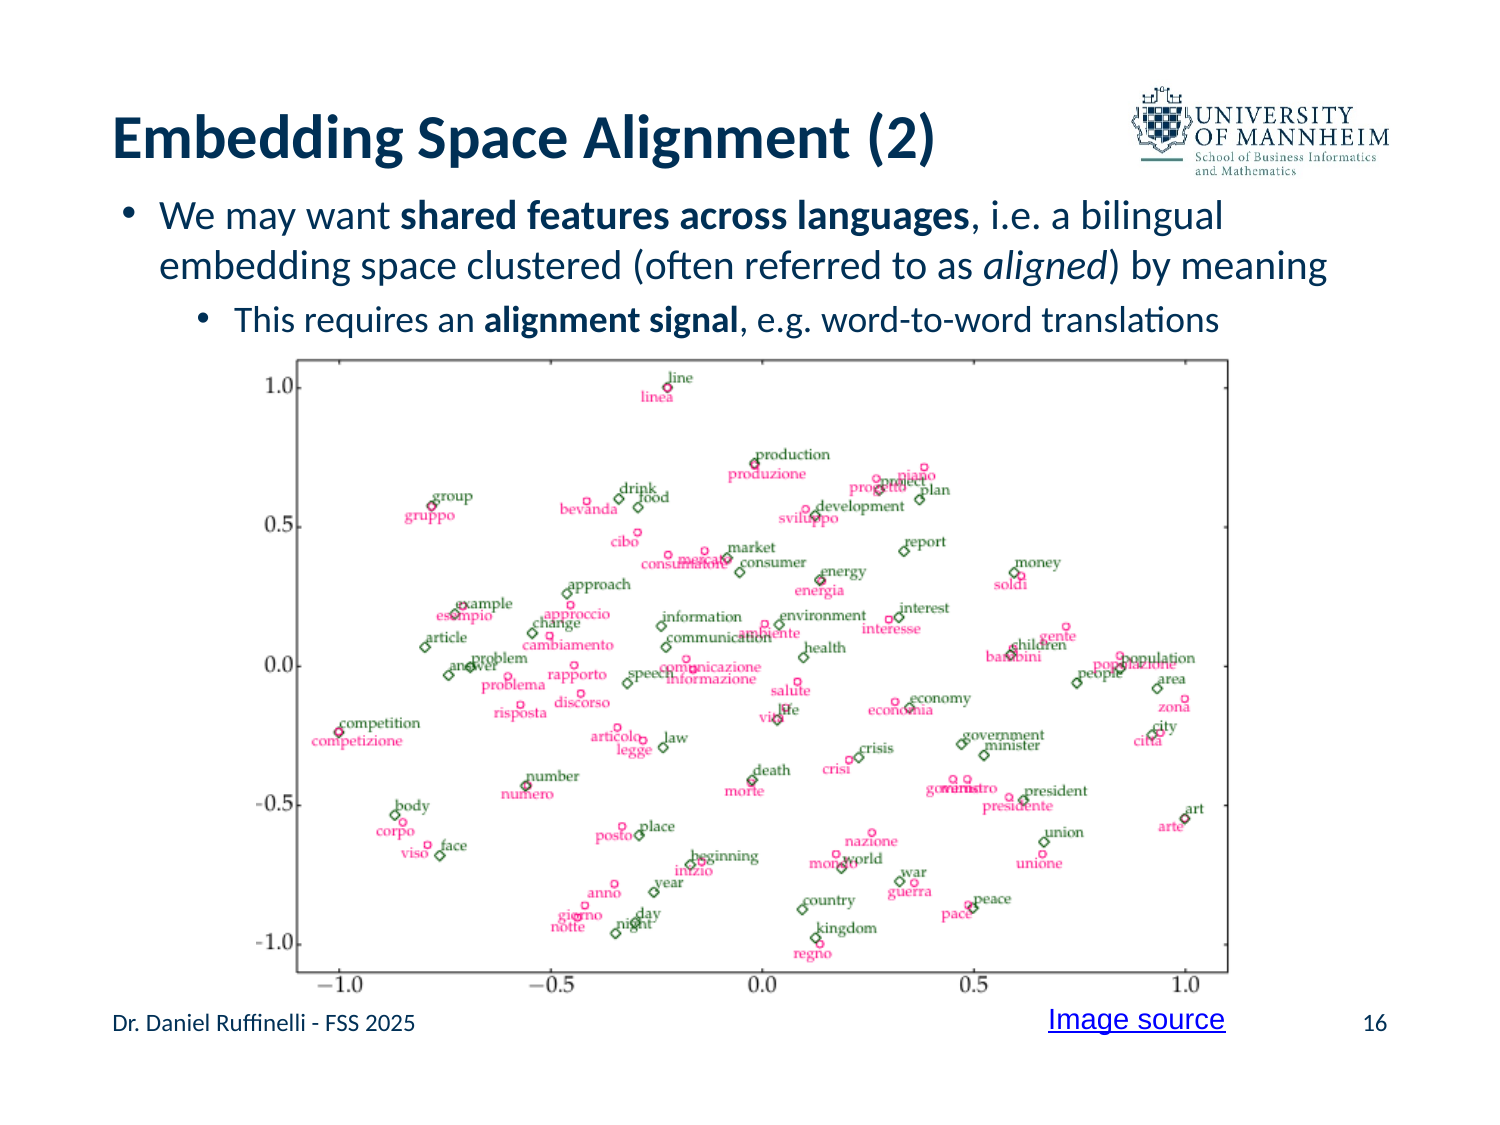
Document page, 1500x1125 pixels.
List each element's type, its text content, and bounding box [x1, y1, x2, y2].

picture [1095, 57, 1425, 211]
slide_number 16 [1245, 1006, 1388, 1036]
footer Dr. Daniel Ruffinelli - FSS 2025 [112, 1006, 588, 1036]
picture [256, 343, 1242, 1004]
title Embedding Space Alignment (2) [112, 95, 1046, 187]
text_box Image source [1033, 1011, 1245, 1043]
list We may want shared features across languages, i.e. a bilingual embedding space clustered (often referred to as aligned) by meaning This requires an alignment signal, e.g. word-to-word translations [112, 187, 1388, 992]
